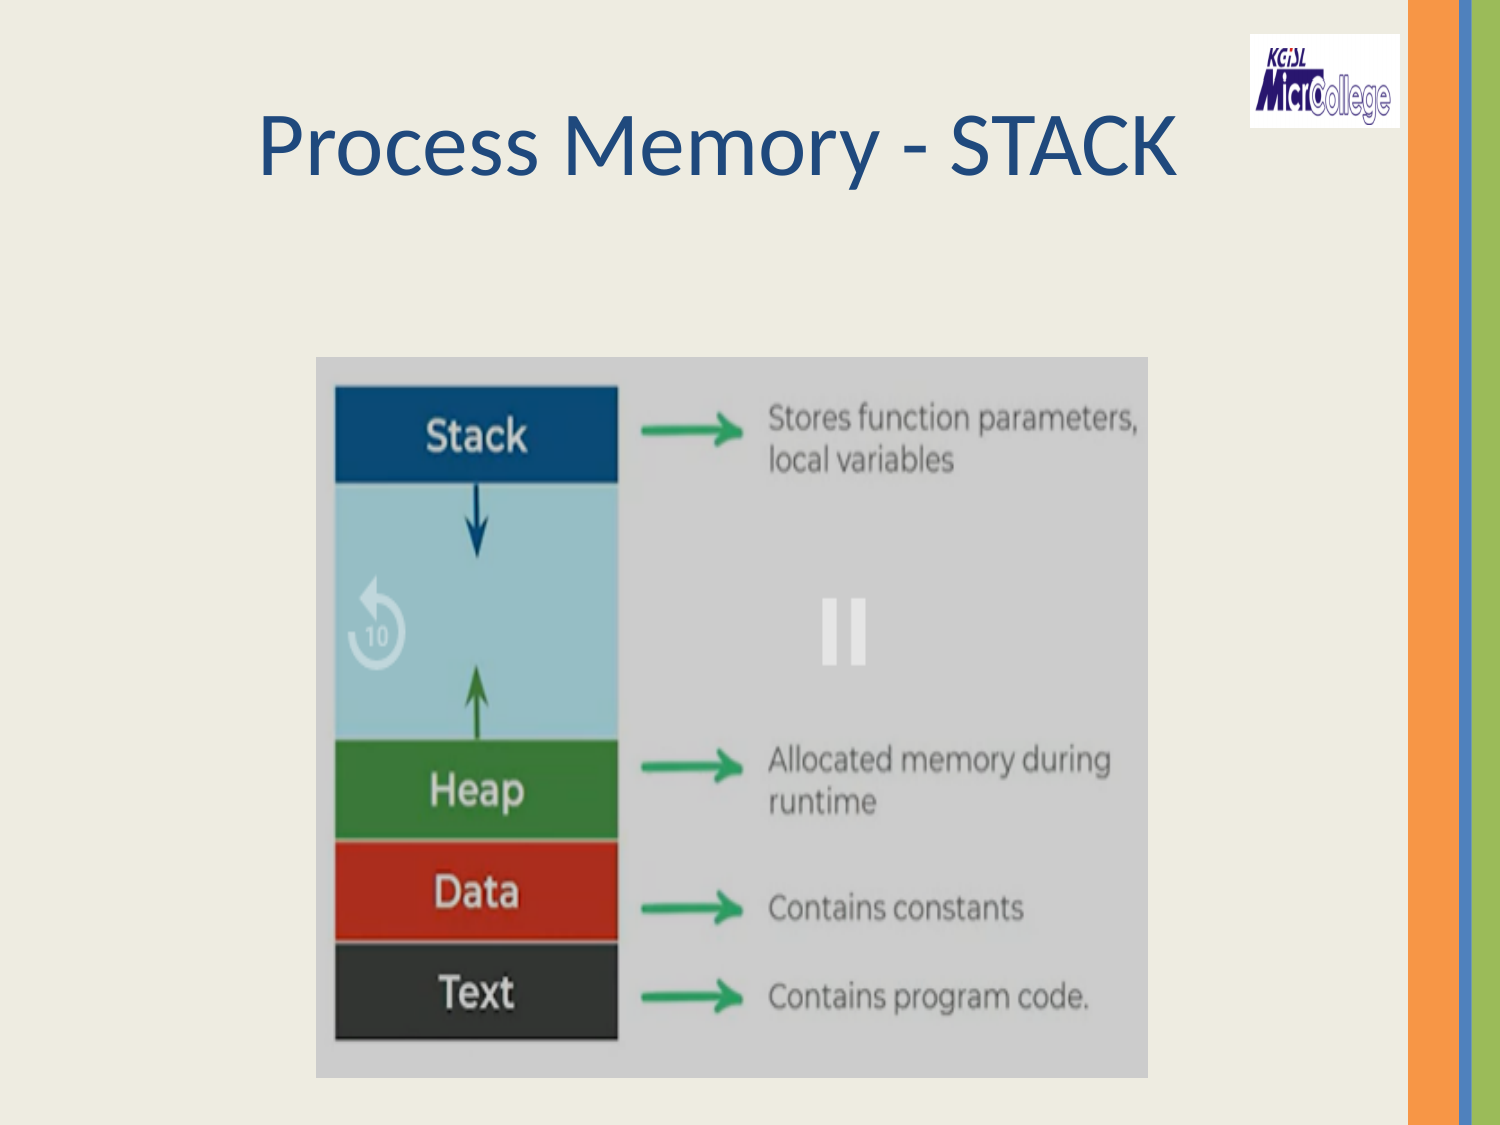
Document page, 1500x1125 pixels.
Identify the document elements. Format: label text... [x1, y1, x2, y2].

picture [1249, 34, 1400, 128]
title Process Memory - STACK [75, 45, 1363, 233]
picture [316, 357, 1148, 1078]
